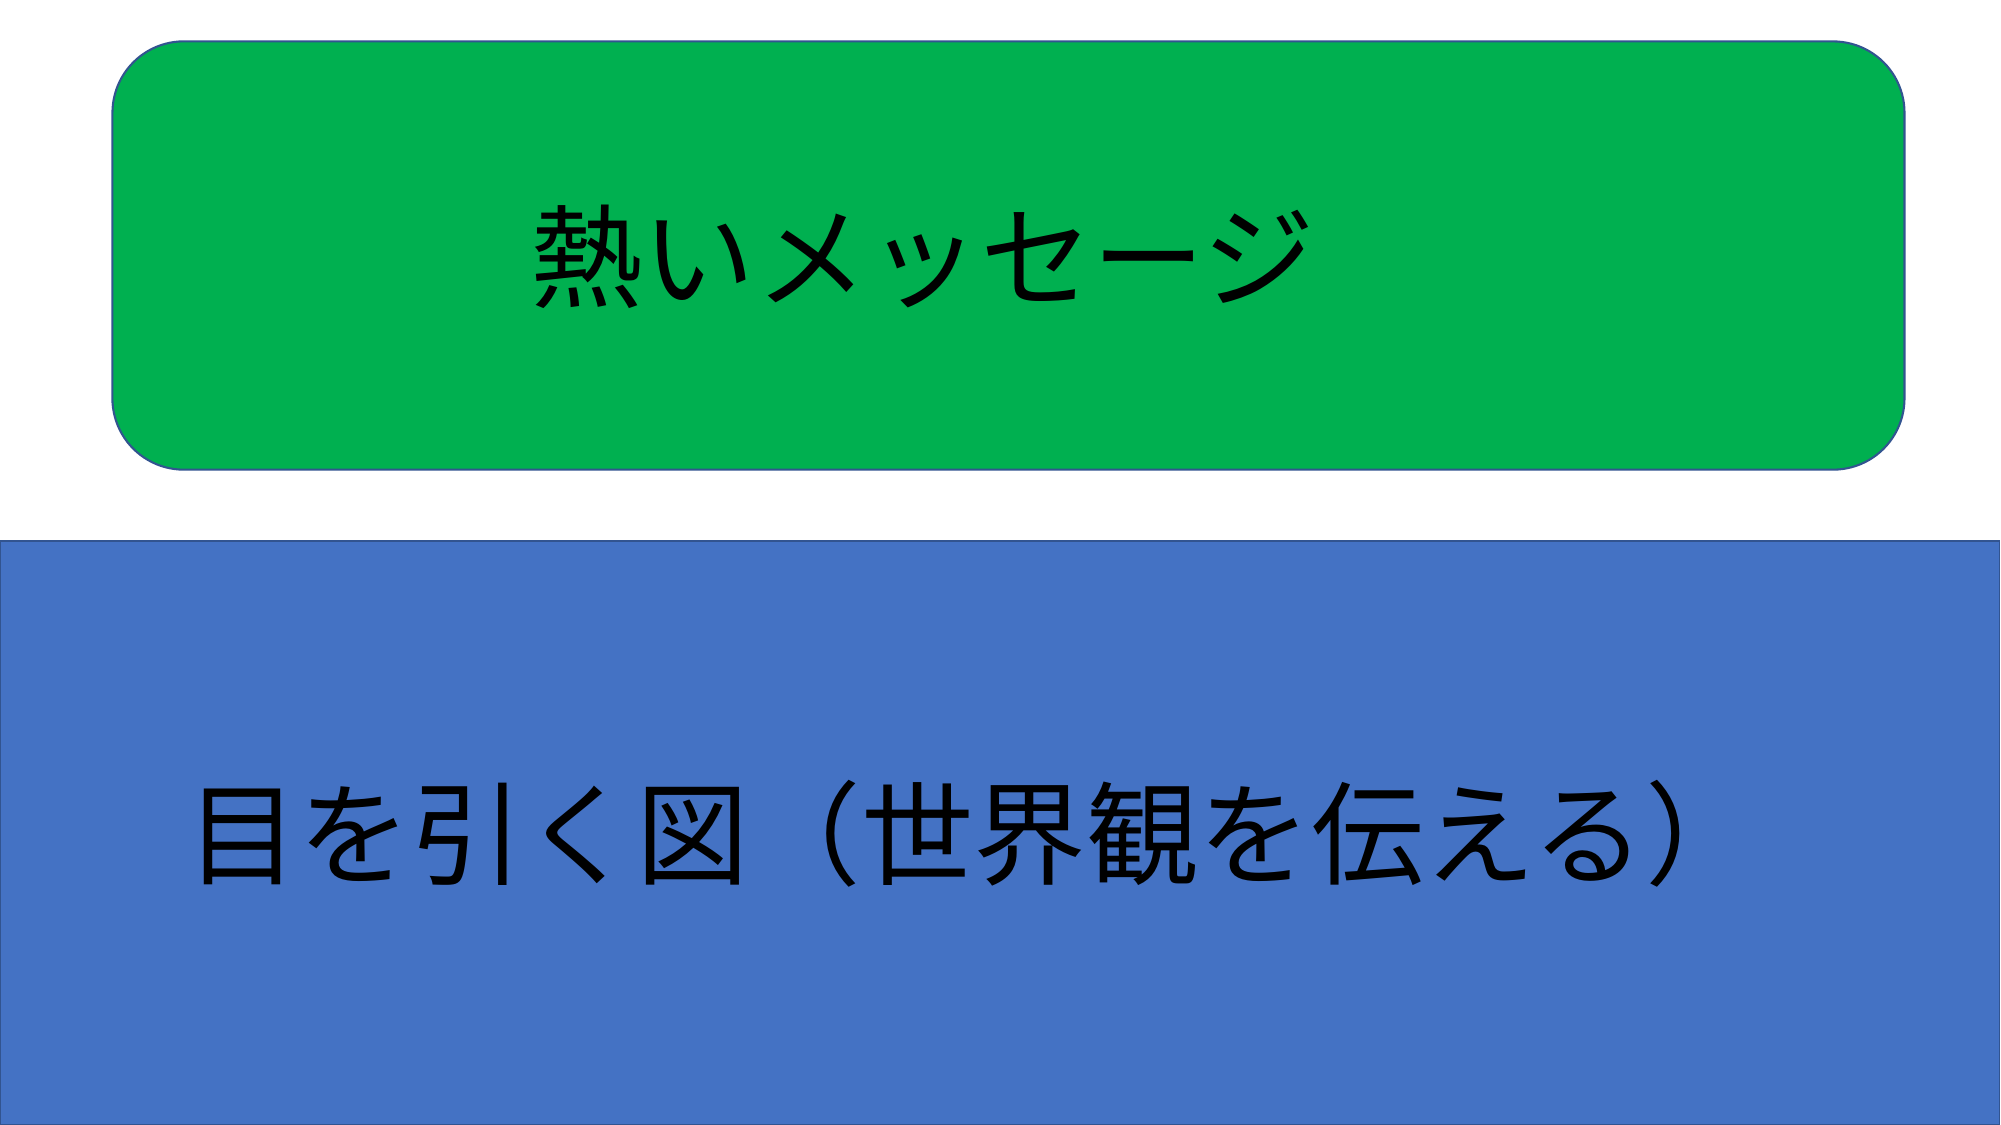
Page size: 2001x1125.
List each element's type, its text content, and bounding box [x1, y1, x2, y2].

text_box 目を引く図（世界観を伝える） [171, 757, 1829, 907]
text_box 熱いメッセージ [515, 179, 1485, 330]
text_box [0, 540, 2000, 1125]
text_box [111, 40, 1906, 471]
